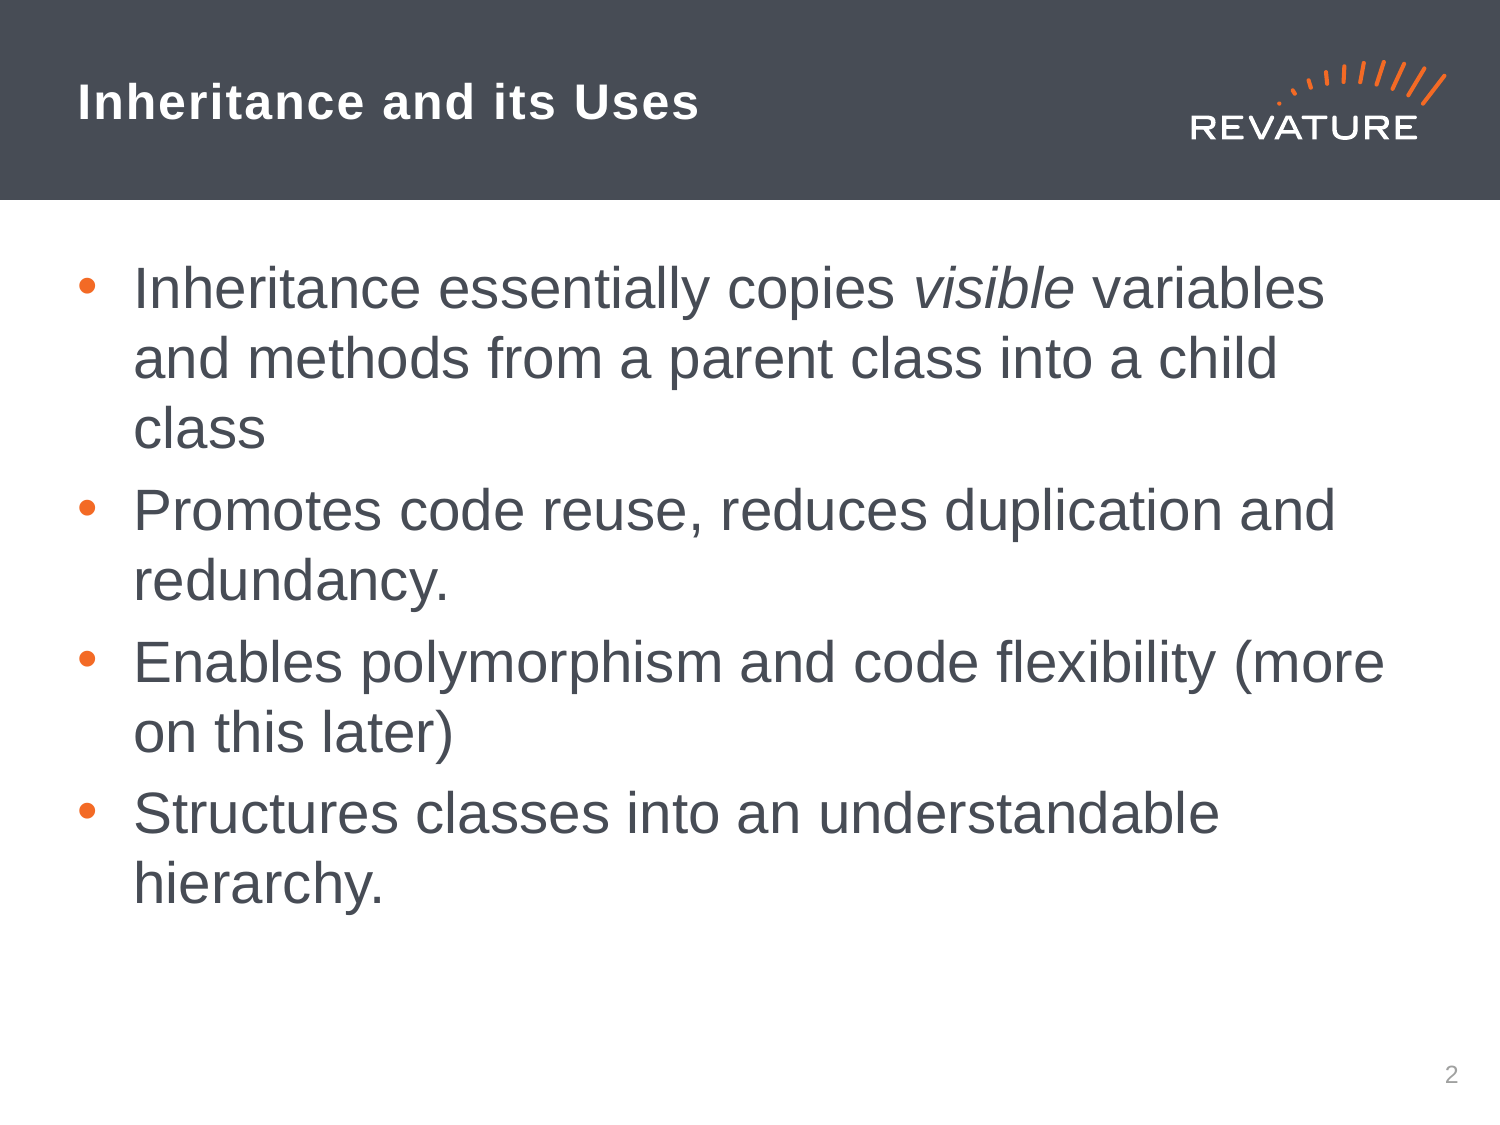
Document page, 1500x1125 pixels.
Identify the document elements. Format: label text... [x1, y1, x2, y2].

list Inheritance essentially copies visible variables and methods from a parent class into a child class Promotes code reuse, reduces duplication and redundancy. Enables polymorphism and code flexibility (more on this later) Structures classes into an understandable hierarchy. [62, 243, 1438, 986]
title Inheritance and its Uses [62, 0, 1084, 200]
slide_number 1 [1332, 1043, 1474, 1104]
